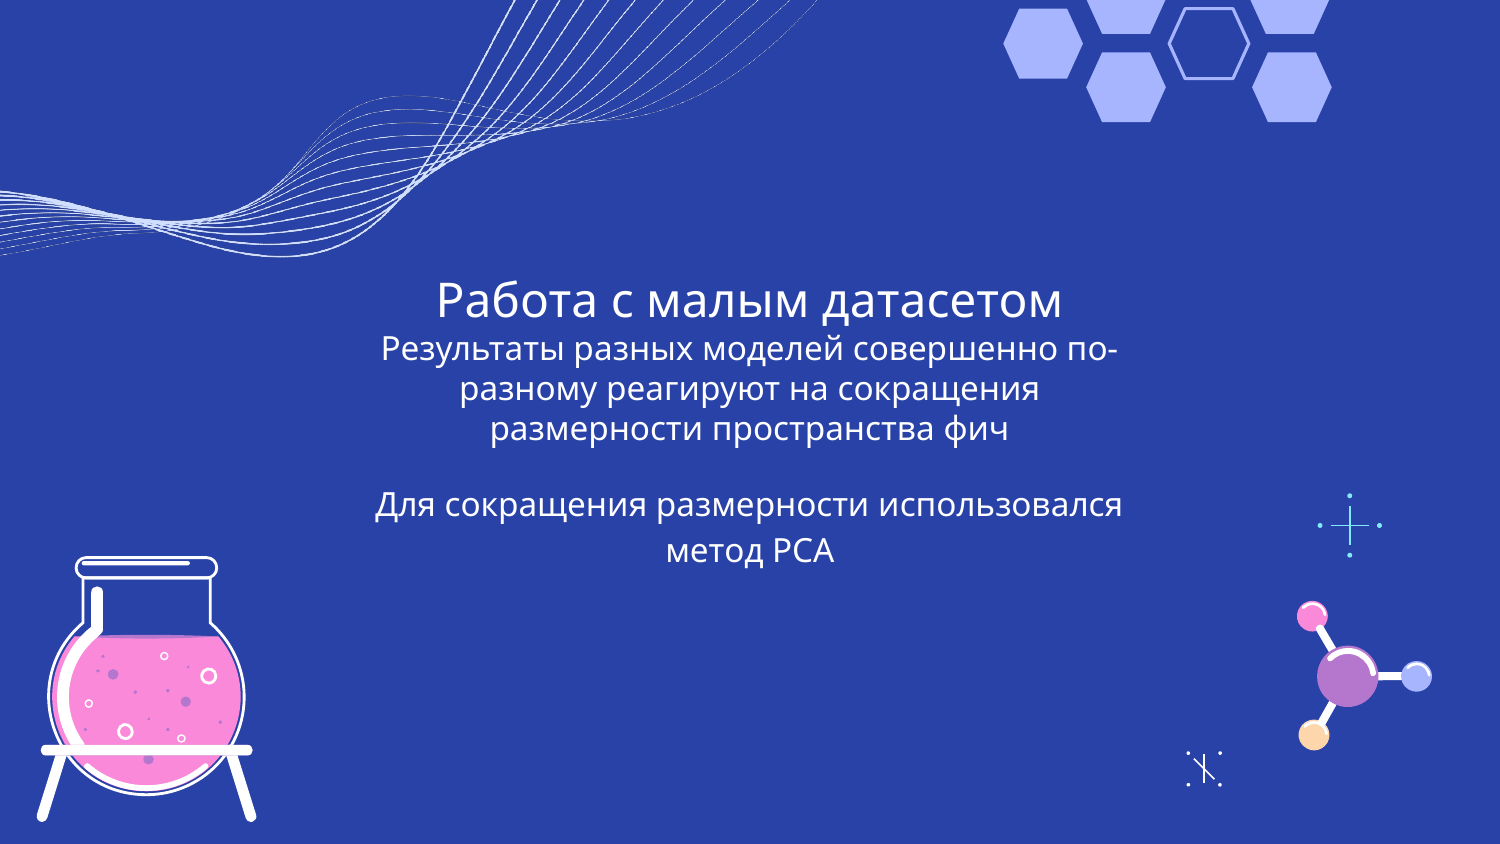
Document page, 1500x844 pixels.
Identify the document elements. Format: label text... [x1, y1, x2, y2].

title Работа с малым датасетом Результаты разных моделей совершенно по-разному реагируют на сокращения размерности пространства фич [350, 107, 1150, 462]
picture [0, 0, 828, 463]
subtitle Для сокращения размерности использовался метод PCA [350, 462, 1150, 573]
